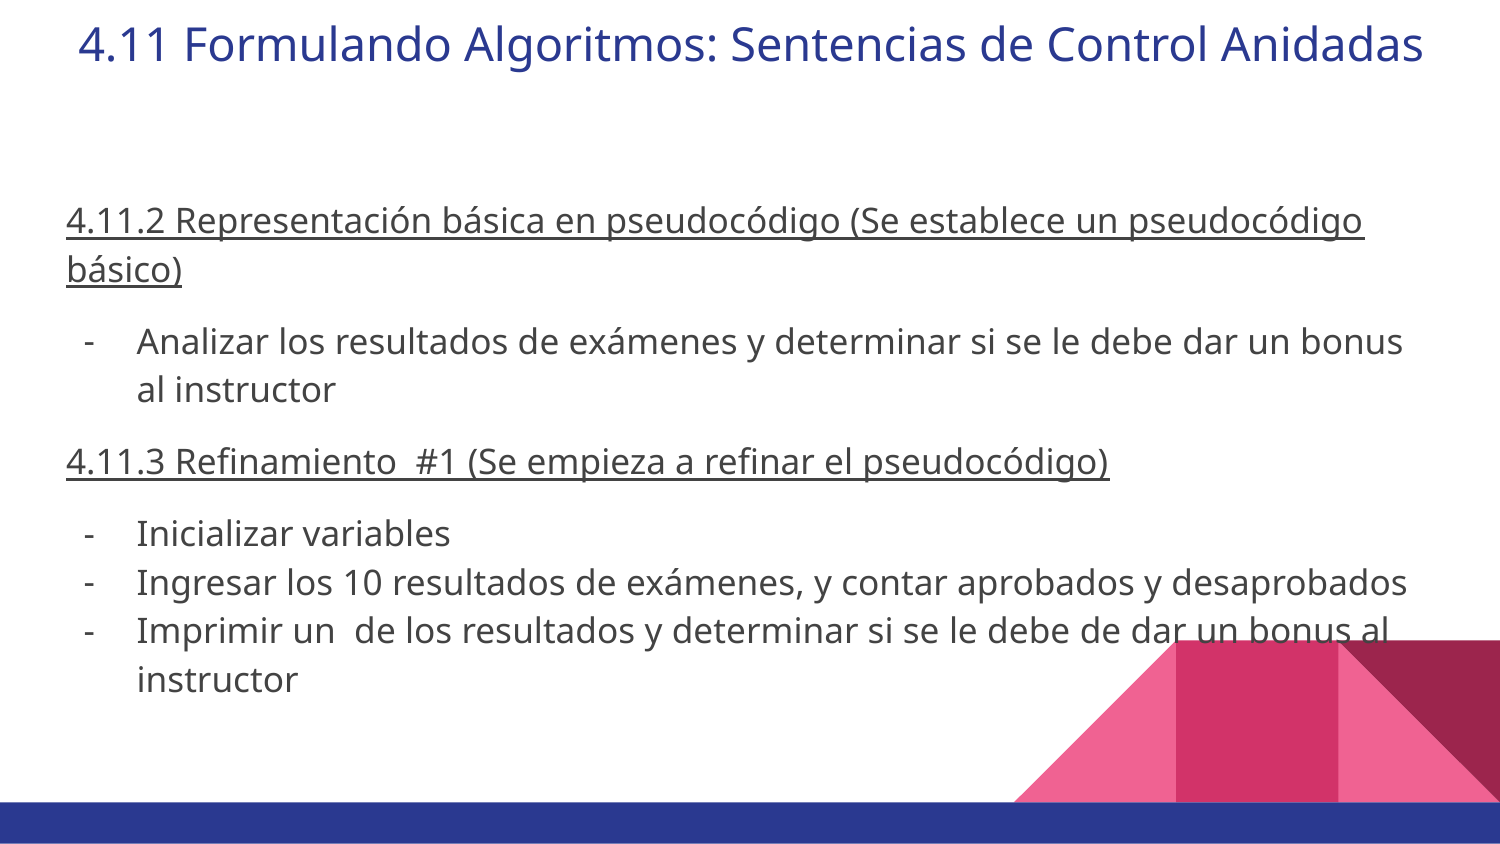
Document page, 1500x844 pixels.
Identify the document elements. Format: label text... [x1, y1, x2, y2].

list 4.11.2 Representación básica en pseudocódigo (Se establece un pseudocódigo básico) Analizar los resultados de exámenes y determinar si se le debe dar un bonus al instructor 4.11.3 Refinamiento #1 (Se empieza a refinar el pseudocódigo) Inicializar variables Ingresar los 10 resultados de exámenes, y contar aprobados y desaprobados Imprimir un de los resultados y determinar si se le debe de dar un bonus al instructor [51, 177, 1449, 726]
title 4.11 Formulando Algoritmos: Sentencias de Control Anidadas [63, 0, 1461, 100]
